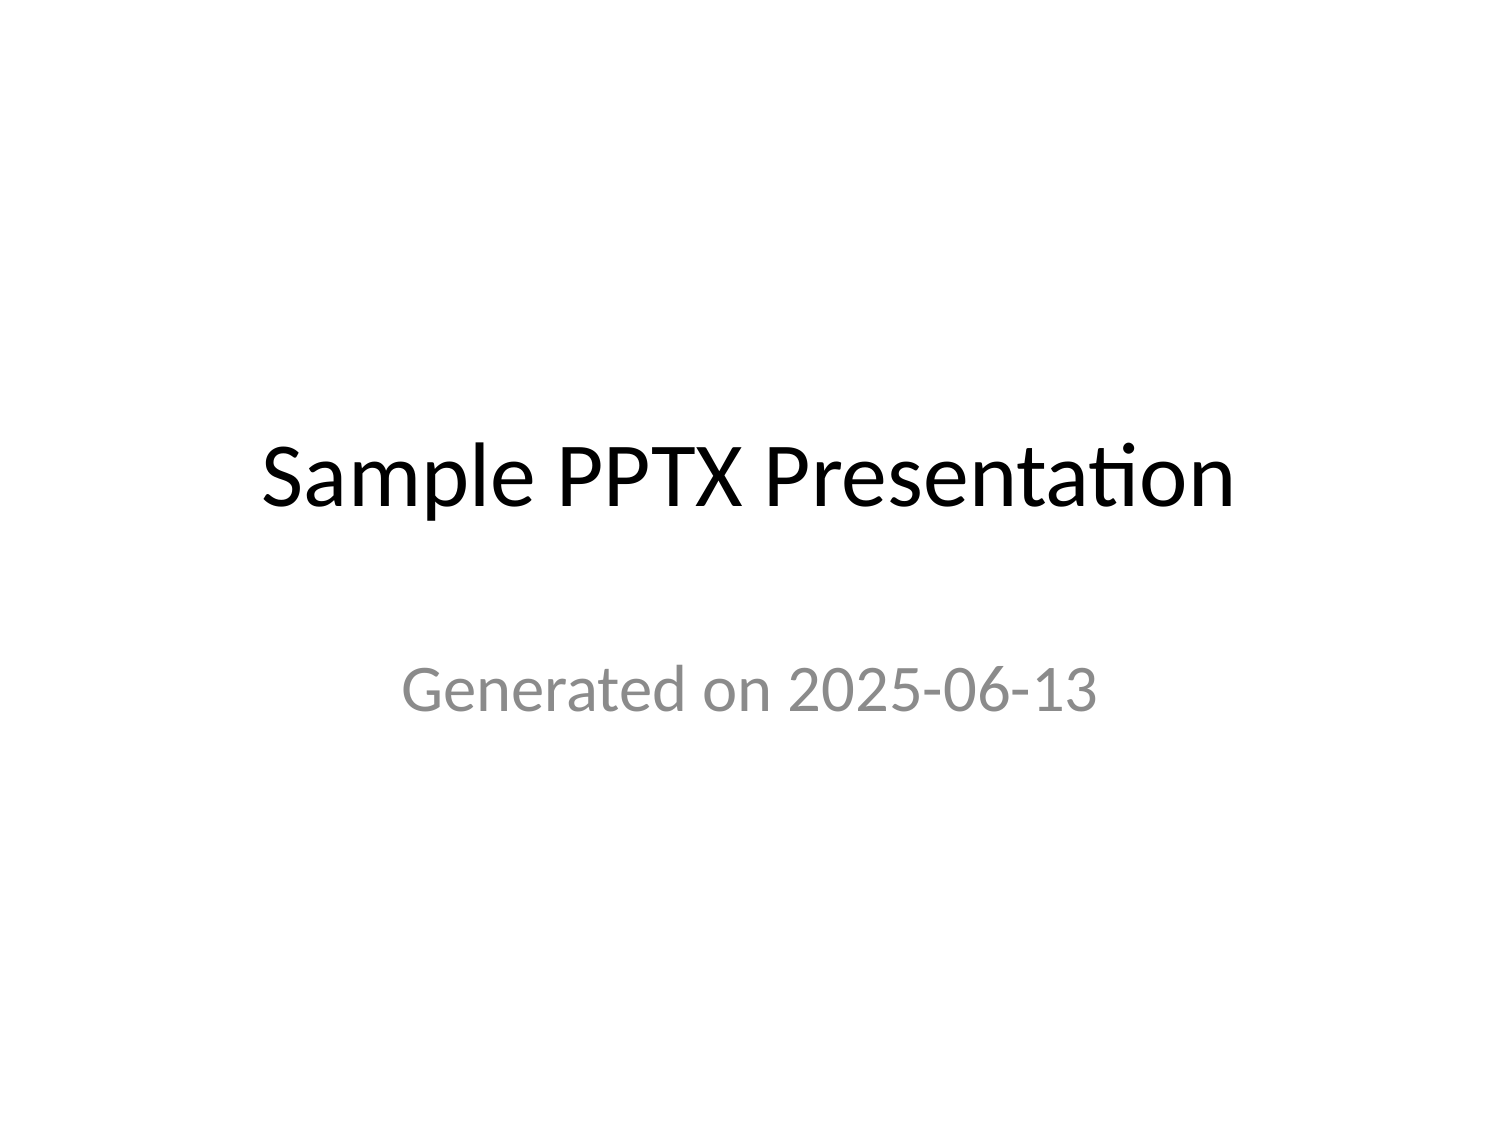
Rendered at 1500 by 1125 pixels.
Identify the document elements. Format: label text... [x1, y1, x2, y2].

subtitle Generated on 2025-06-13 [225, 637, 1275, 925]
title Sample PPTX Presentation [112, 349, 1388, 591]
